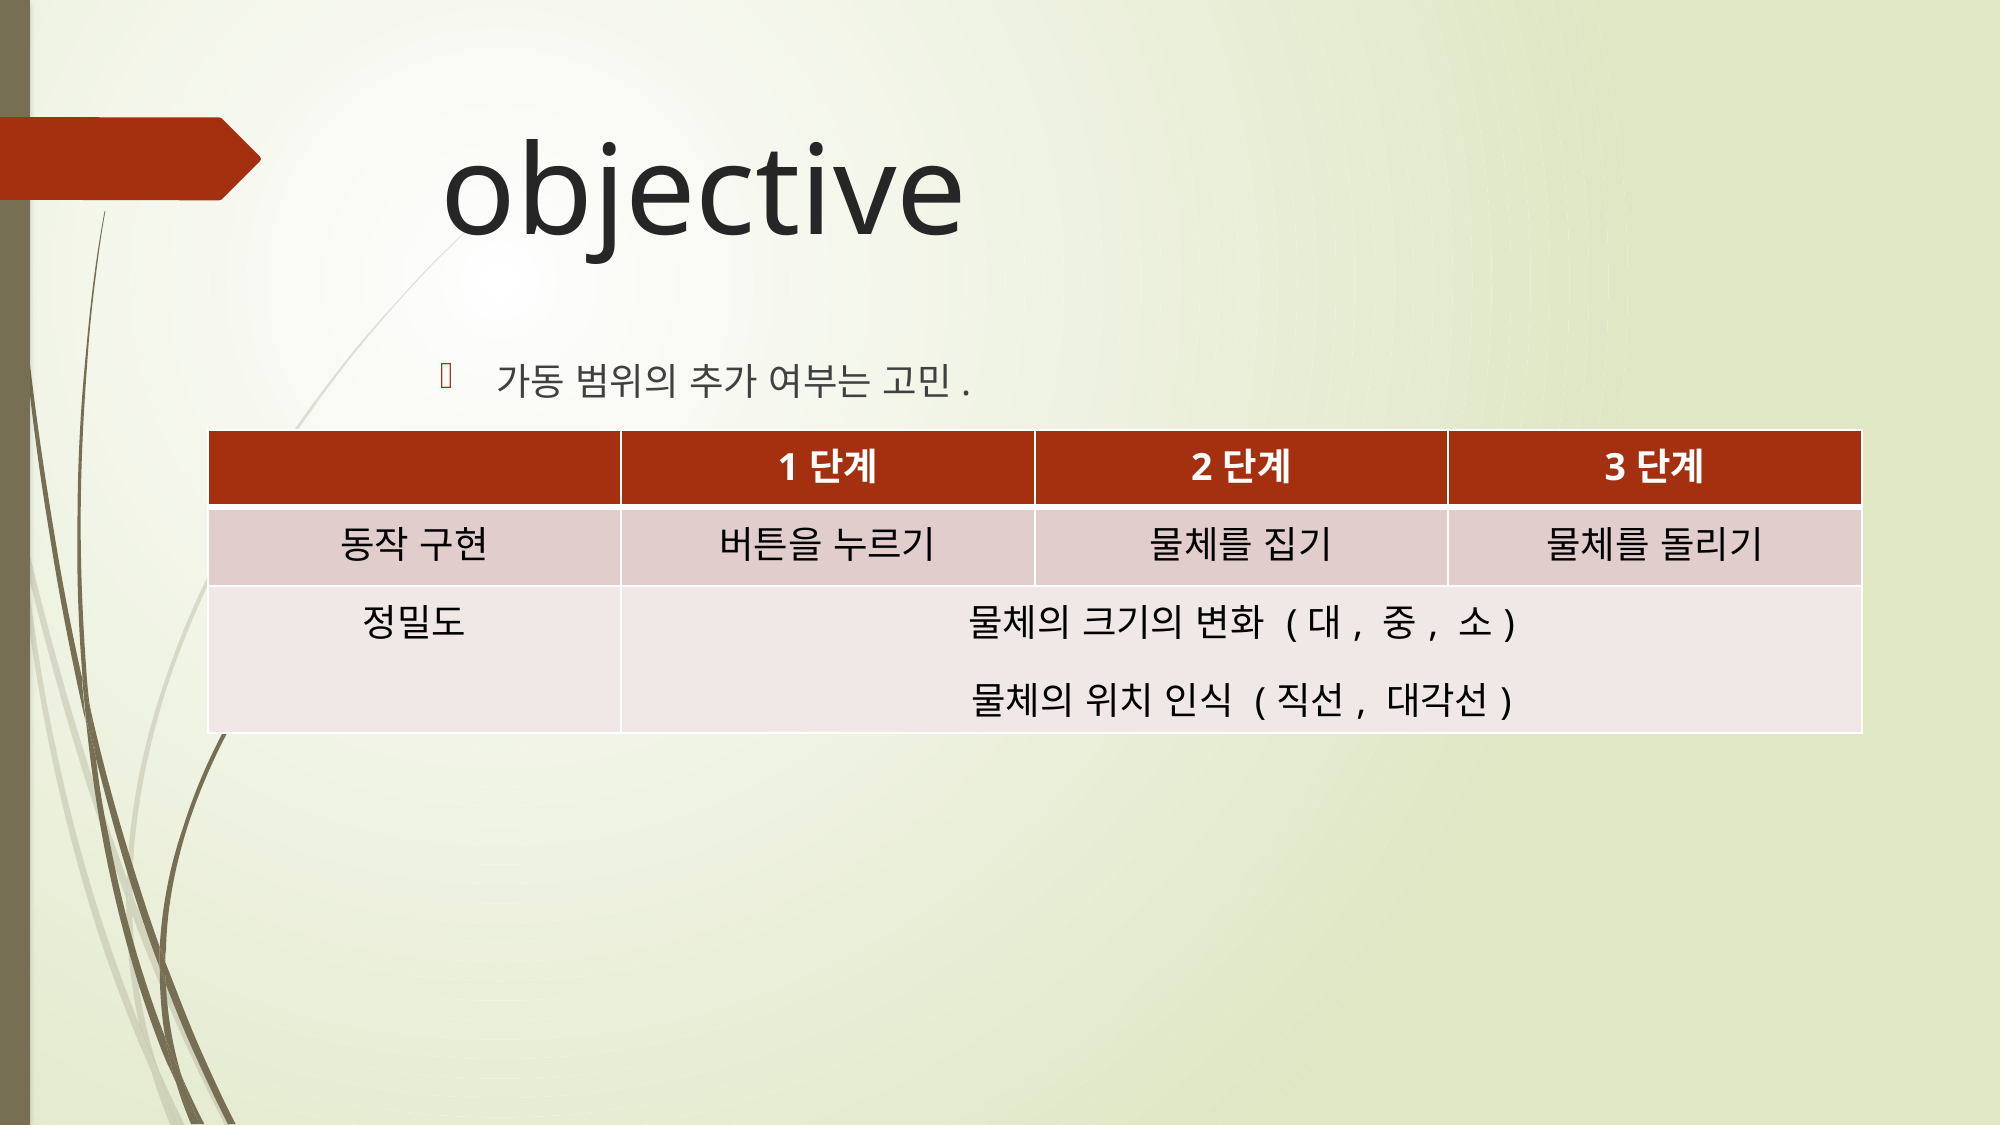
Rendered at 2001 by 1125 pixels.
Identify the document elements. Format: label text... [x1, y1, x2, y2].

list 가동 범위의 추가 여부는 고민. [424, 350, 1888, 970]
table_cell 물체의 크기의 변화 (대, 중, 소) 물체의 위치 인식 (직선, 대각선) [622, 587, 1861, 732]
table_cell 정밀도 [209, 587, 620, 732]
title objective [425, 102, 1888, 313]
table_header 1단계 [622, 431, 1034, 504]
table_cell 동작 구현 [209, 510, 620, 585]
table_cell 버튼을 누르기 [622, 510, 1034, 585]
table_header [209, 431, 620, 504]
table_header 3단계 [1449, 431, 1861, 504]
table_header 2단계 [1036, 431, 1447, 504]
table_cell 물체를 돌리기 [1449, 510, 1861, 585]
table_cell 물체를 집기 [1036, 510, 1447, 585]
